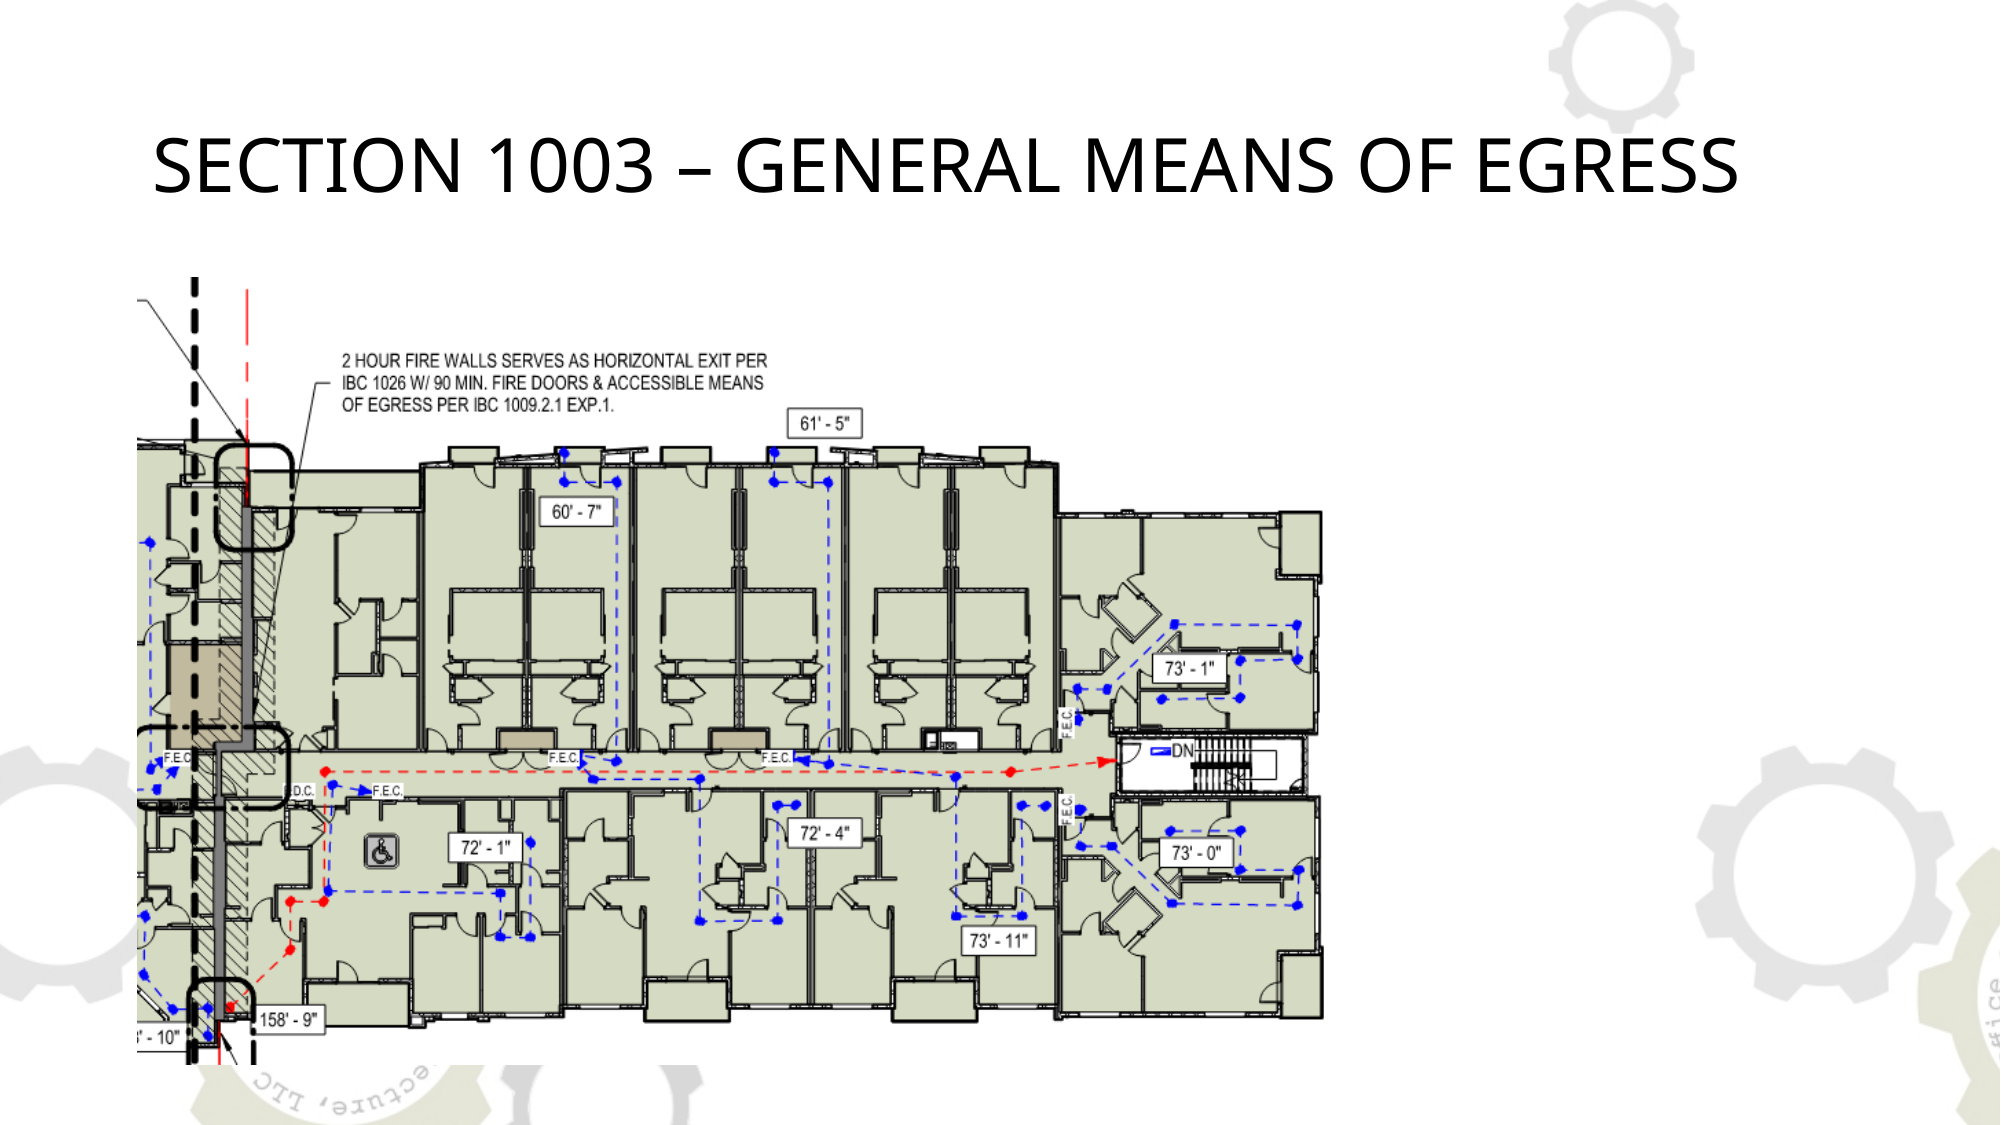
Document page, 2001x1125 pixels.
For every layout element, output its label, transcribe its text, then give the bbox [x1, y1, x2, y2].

picture [137, 277, 1368, 1066]
title SECTION 1003 – GENERAL MEANS OF EGRESS [137, 59, 1863, 278]
